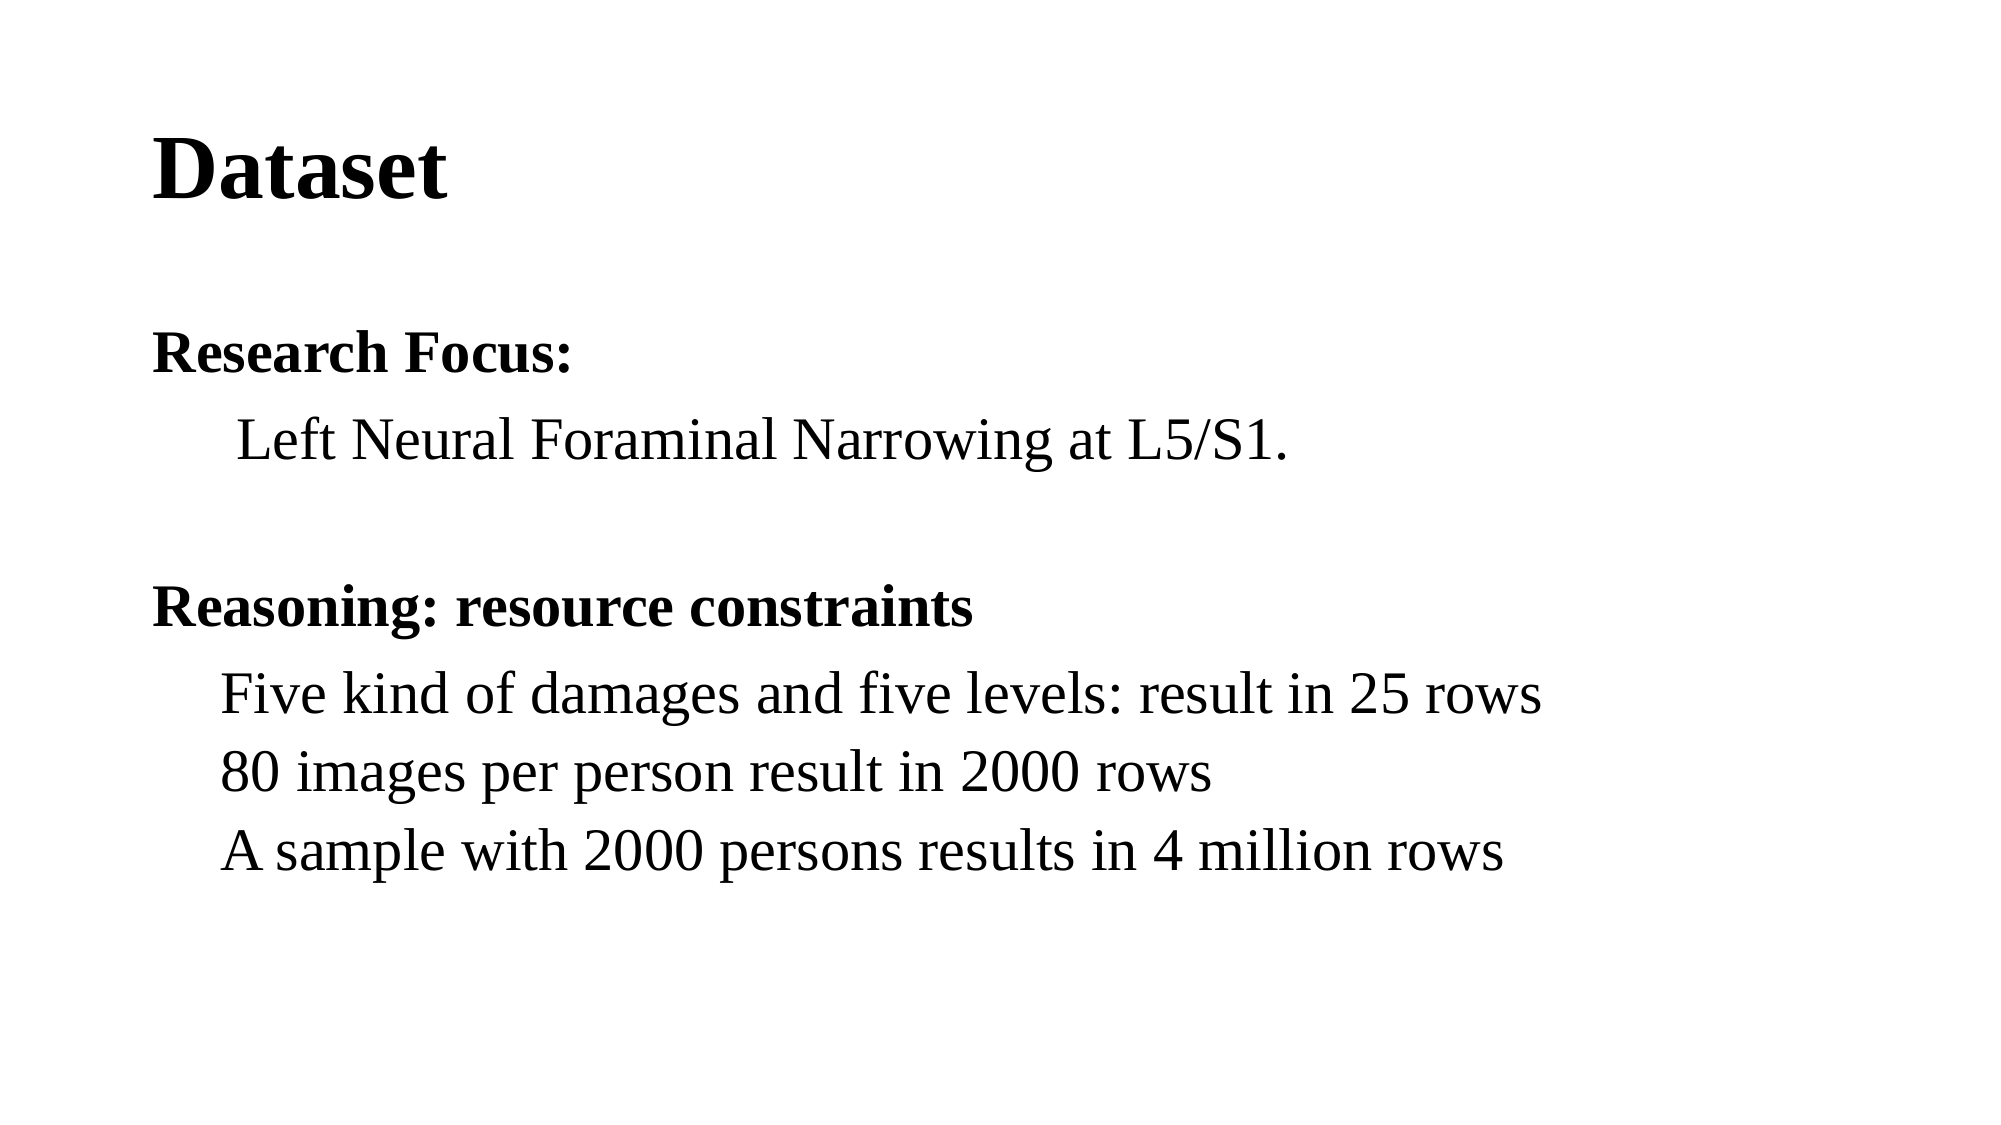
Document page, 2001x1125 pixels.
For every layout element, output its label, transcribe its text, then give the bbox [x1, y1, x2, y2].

list Research Focus: Left Neural Foraminal Narrowing at L5/S1. Reasoning: resource constraints Five kind of damages and five levels: result in 25 rows 80 images per person result in 2000 rows A sample with 2000 persons results in 4 million rows [137, 299, 1863, 1014]
title Dataset [137, 59, 1863, 278]
